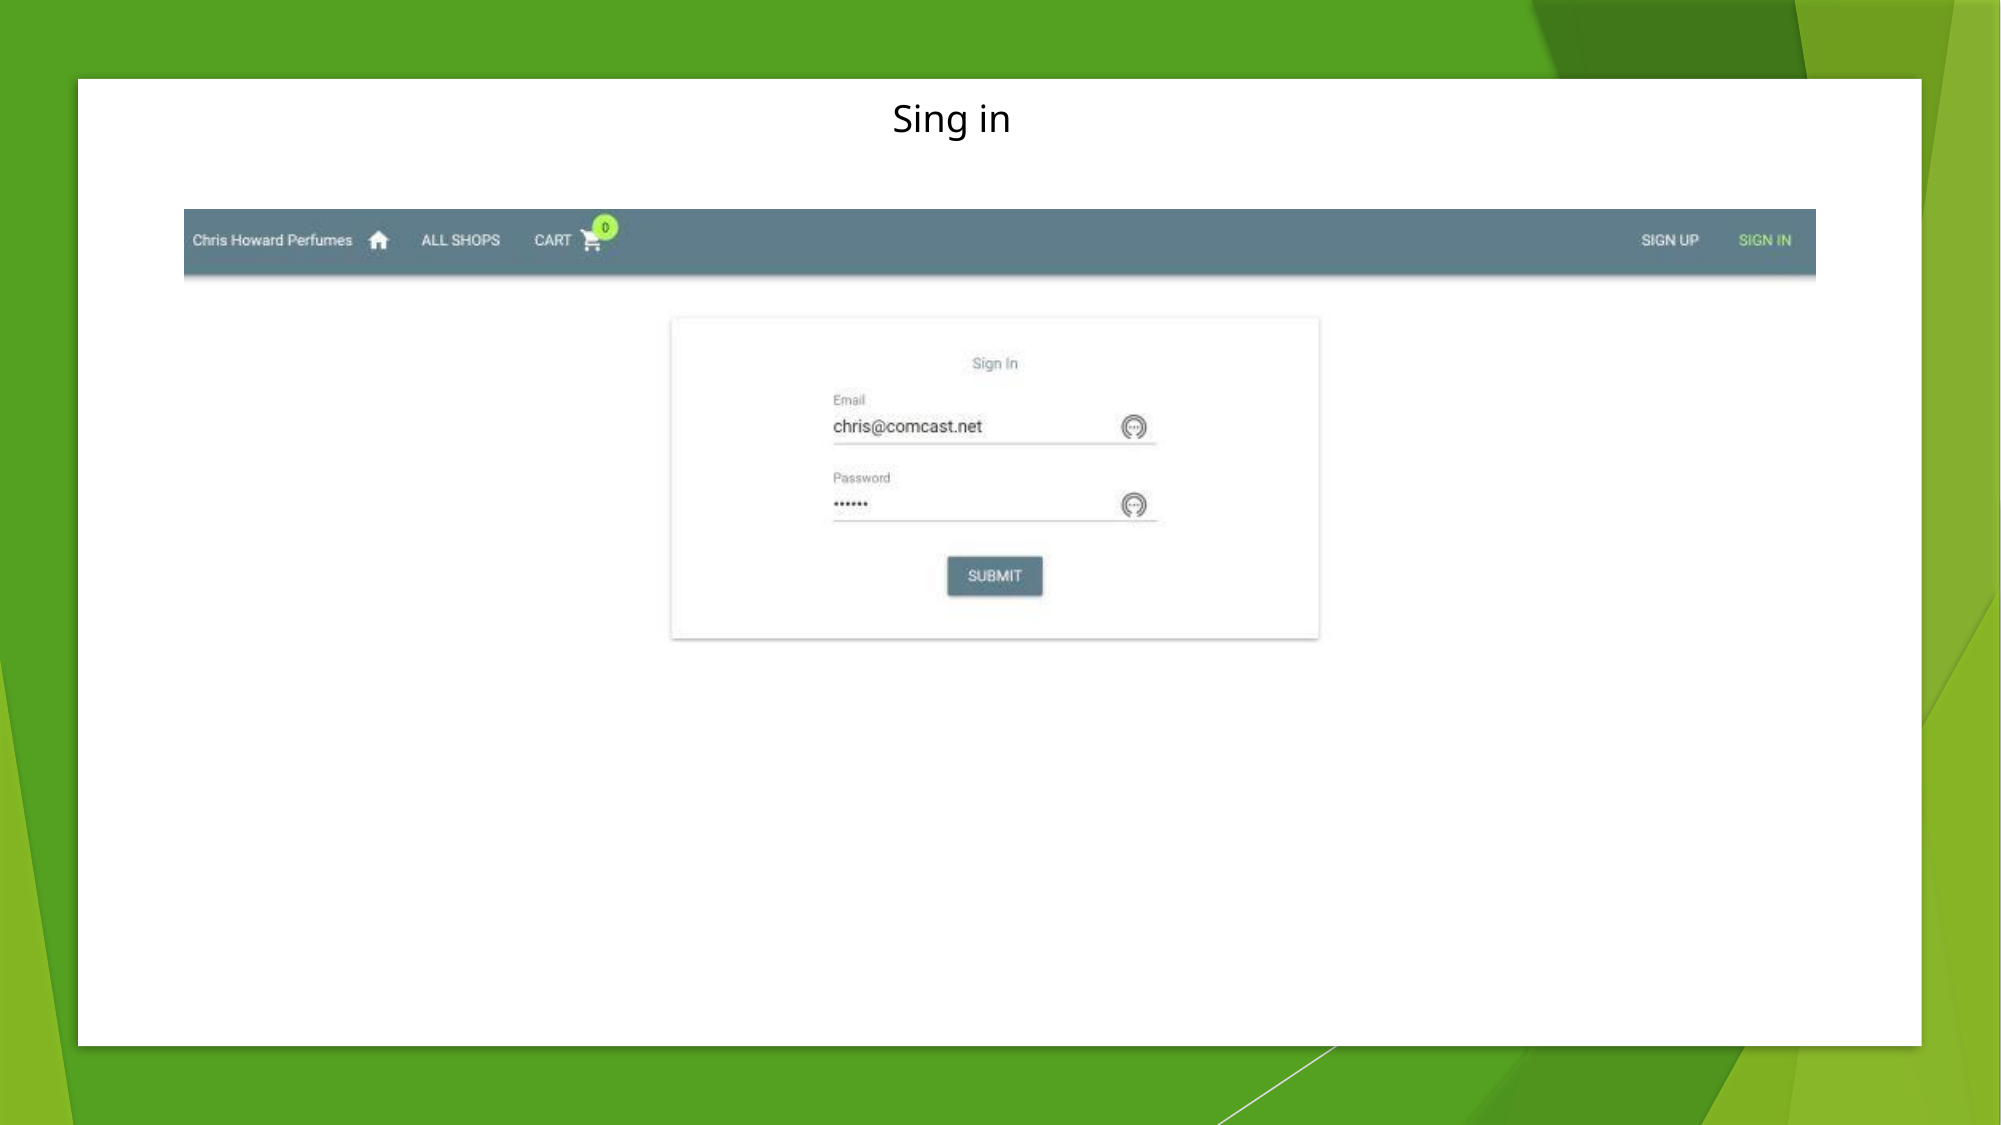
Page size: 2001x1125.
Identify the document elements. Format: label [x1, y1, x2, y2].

list [184, 208, 1817, 916]
text_box [0, 0, 2000, 1125]
